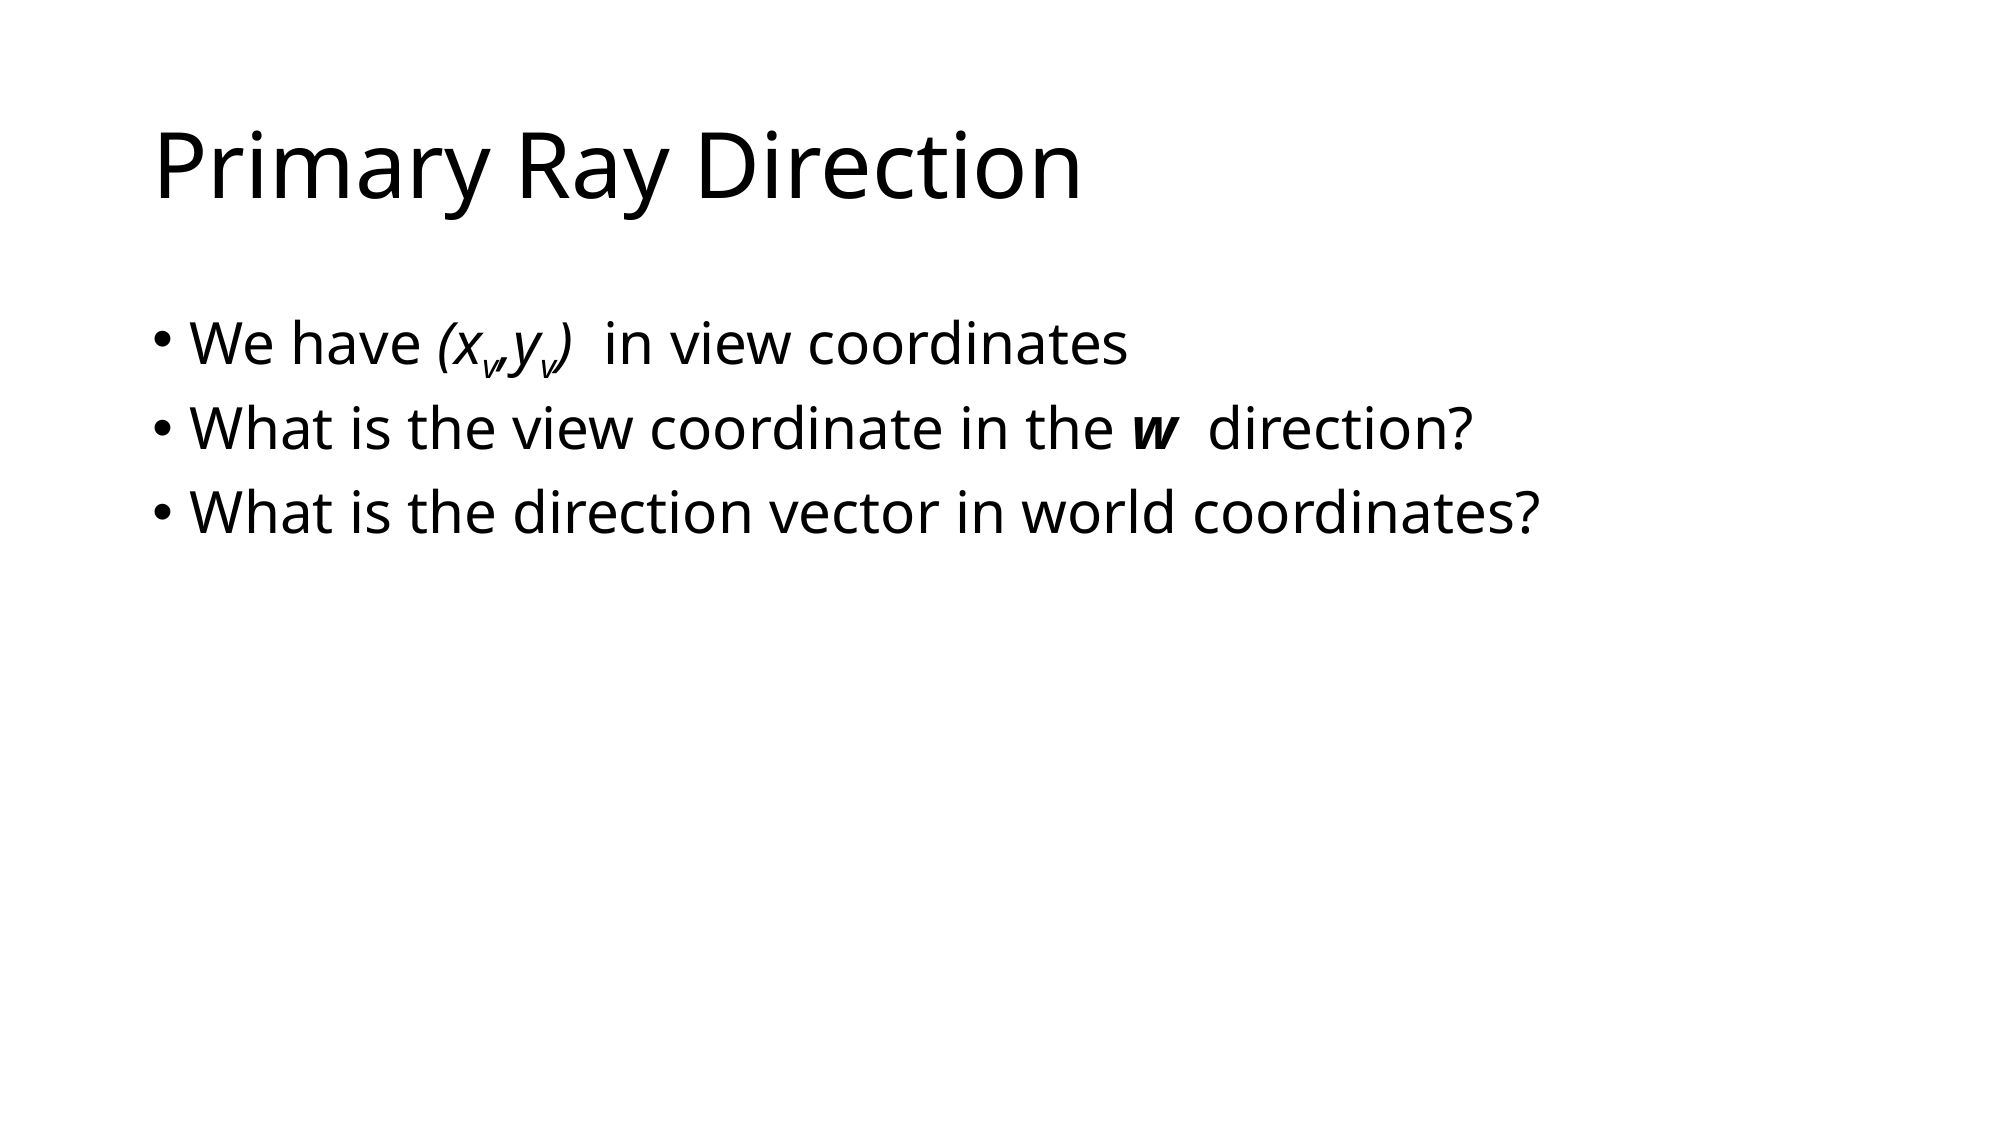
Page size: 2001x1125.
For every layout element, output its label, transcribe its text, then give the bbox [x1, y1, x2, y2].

list We have (xv,yv) in view coordinates What is the view coordinate in the w direction? What is the direction vector in world coordinates? [137, 299, 1863, 1014]
title Primary Ray Direction [137, 59, 1863, 278]
